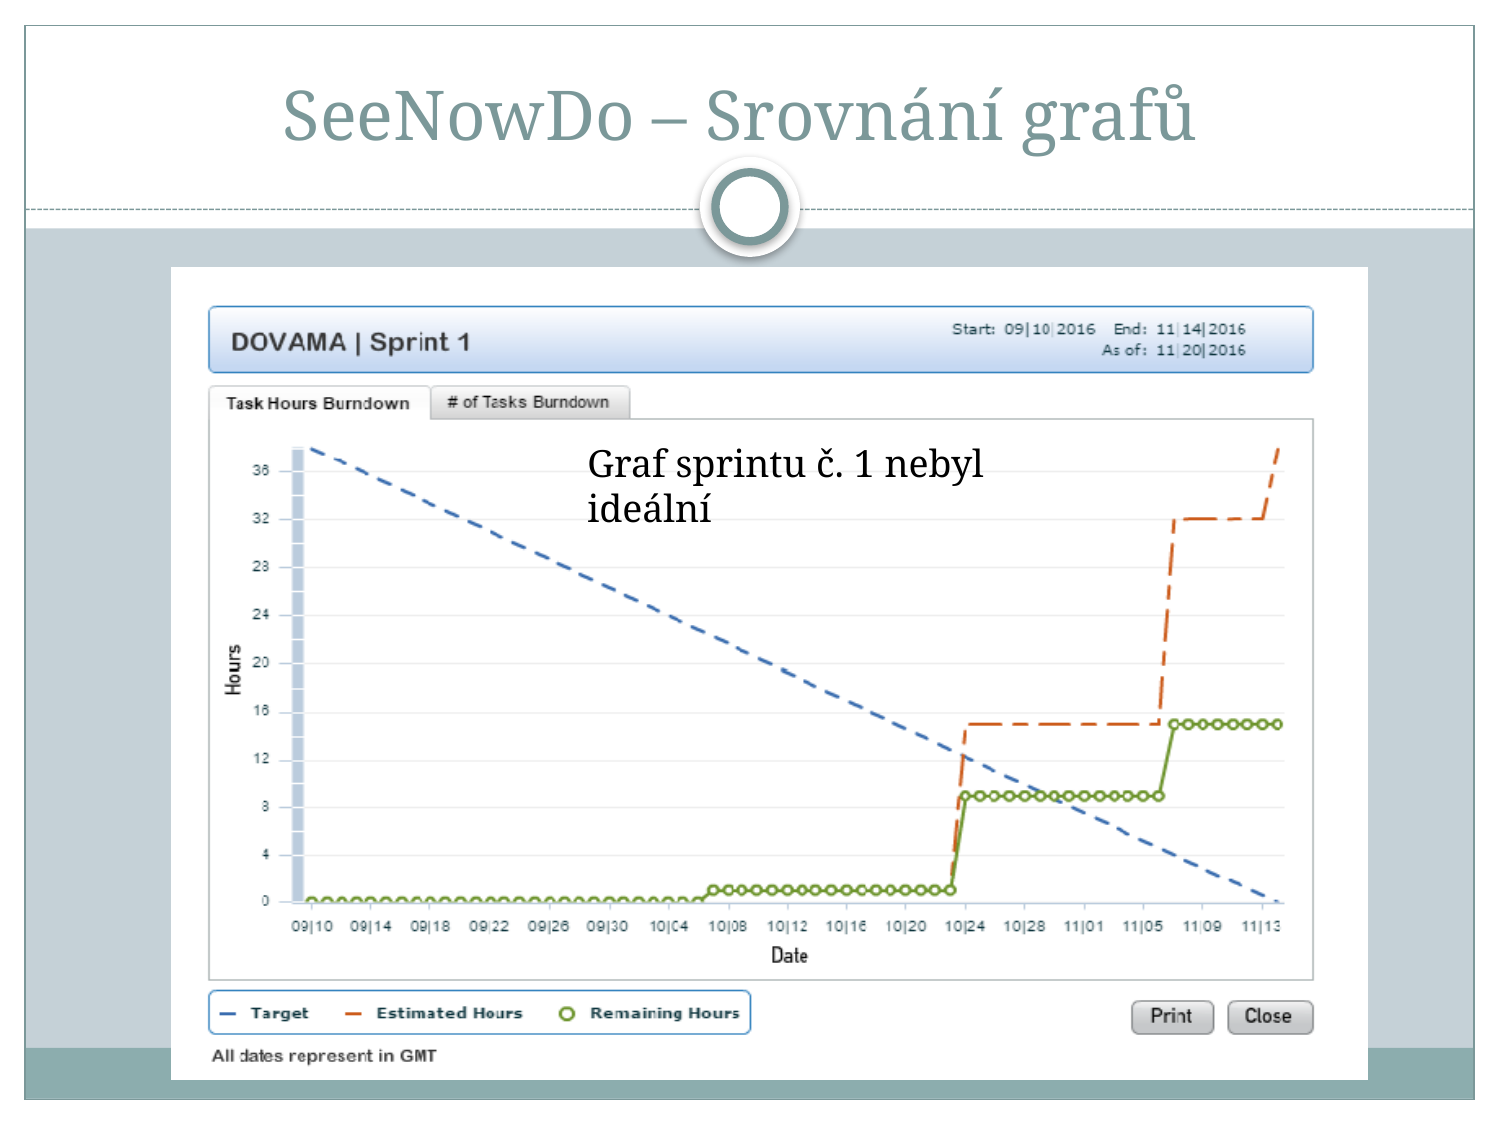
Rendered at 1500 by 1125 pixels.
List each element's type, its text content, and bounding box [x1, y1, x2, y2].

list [170, 266, 1368, 1080]
title SeeNowDo – Srovnání grafů [49, 37, 1450, 162]
